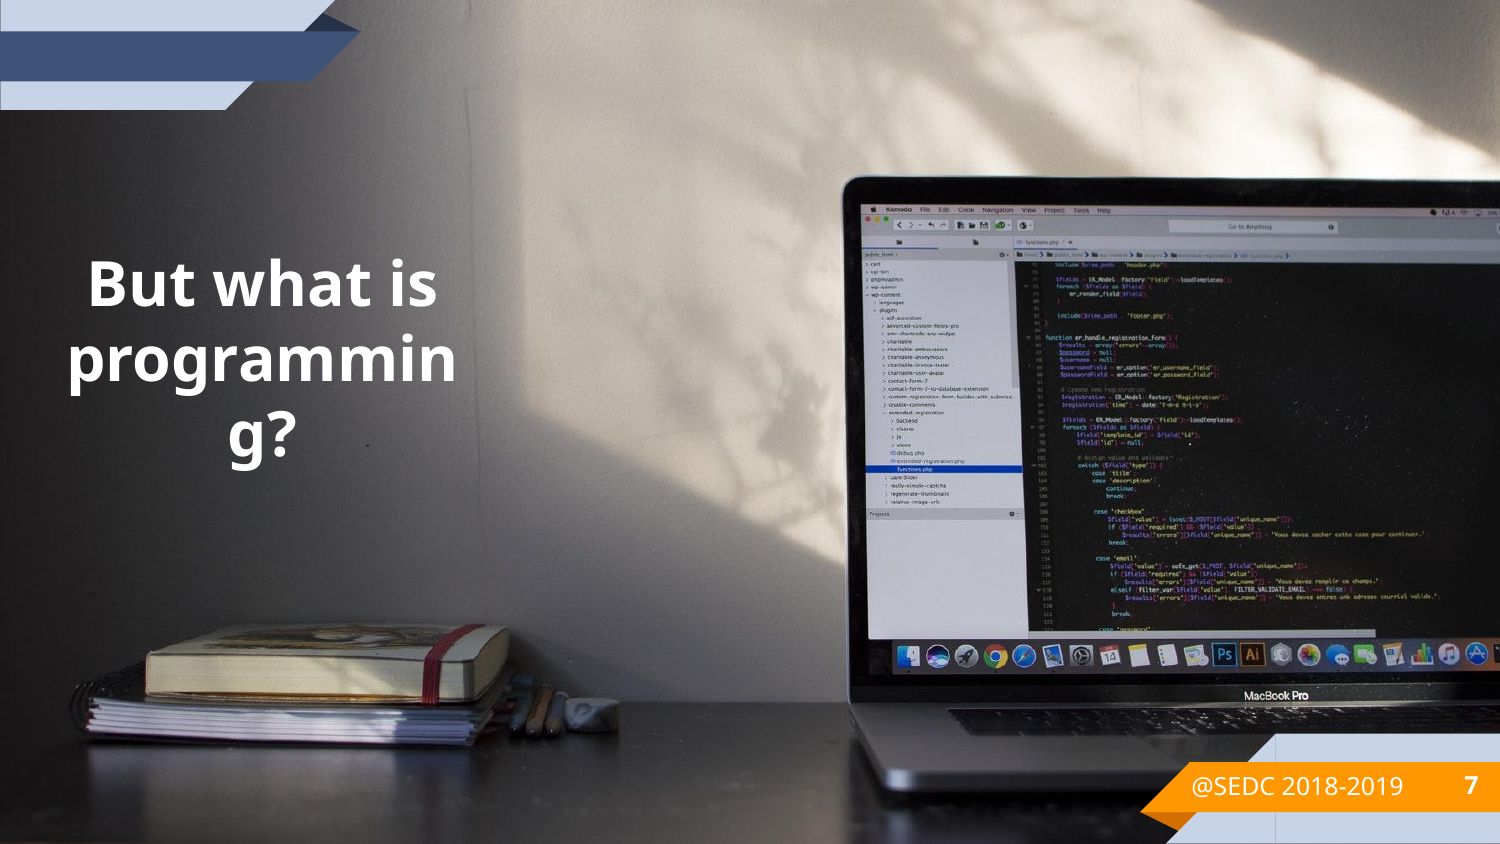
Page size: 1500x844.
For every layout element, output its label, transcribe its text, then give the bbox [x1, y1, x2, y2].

slide_number ‹#› [1445, 760, 1494, 813]
title But what is programming? [48, 195, 477, 518]
picture [0, 0, 1500, 844]
text_box @SEDC 2018-2019 [1176, 755, 1445, 839]
